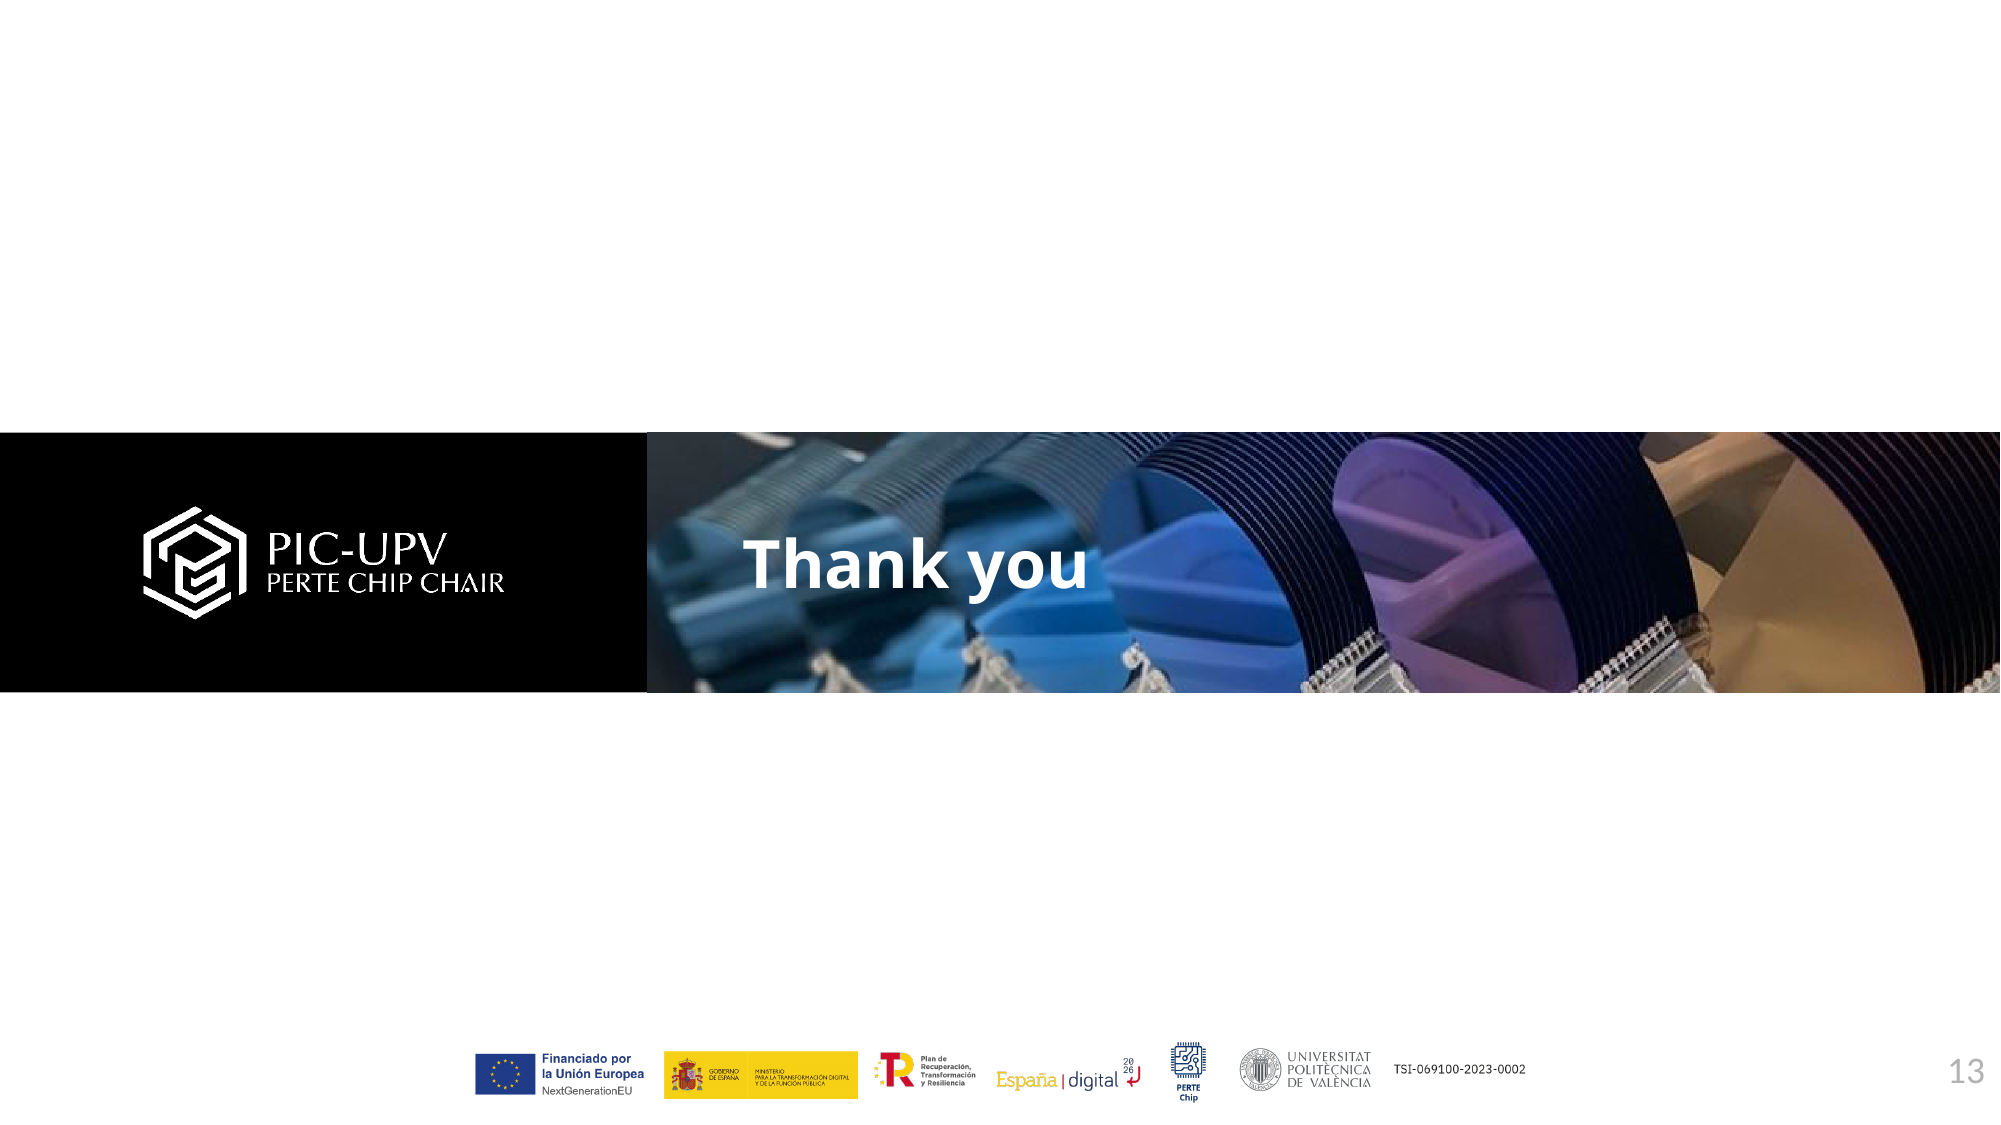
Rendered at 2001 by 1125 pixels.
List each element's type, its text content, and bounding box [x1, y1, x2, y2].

slide_number 13 [1524, 1046, 1985, 1103]
title Thank you [740, 519, 1107, 710]
text_box [647, 432, 2000, 693]
picture [126, 484, 521, 641]
picture [474, 1042, 1526, 1103]
